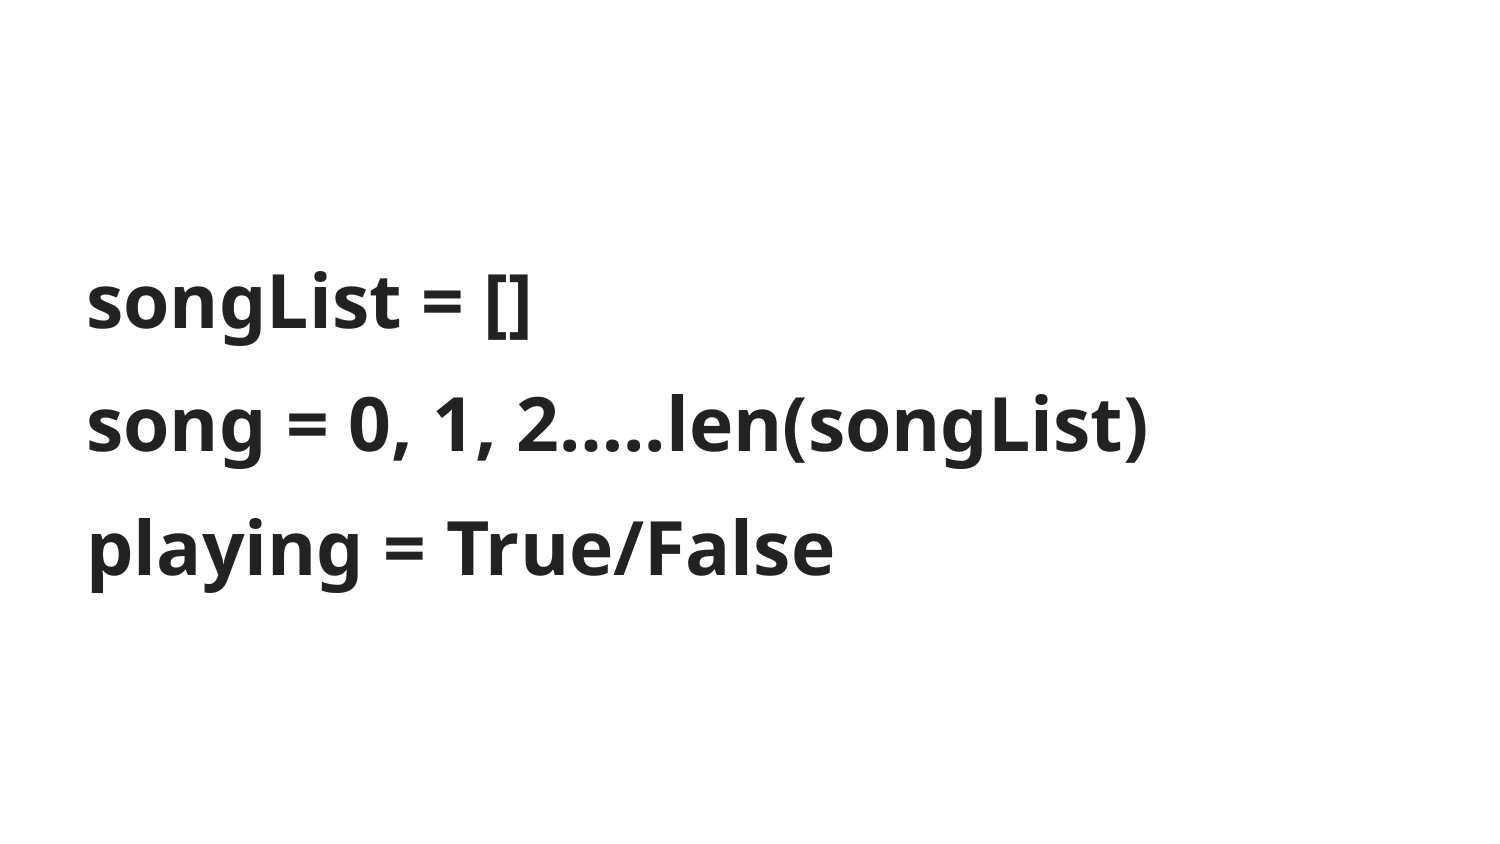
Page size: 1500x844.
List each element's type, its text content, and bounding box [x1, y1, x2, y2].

title songList = [] song = 0, 1, 2…..len(songList) playing = True/False [71, 46, 1429, 798]
